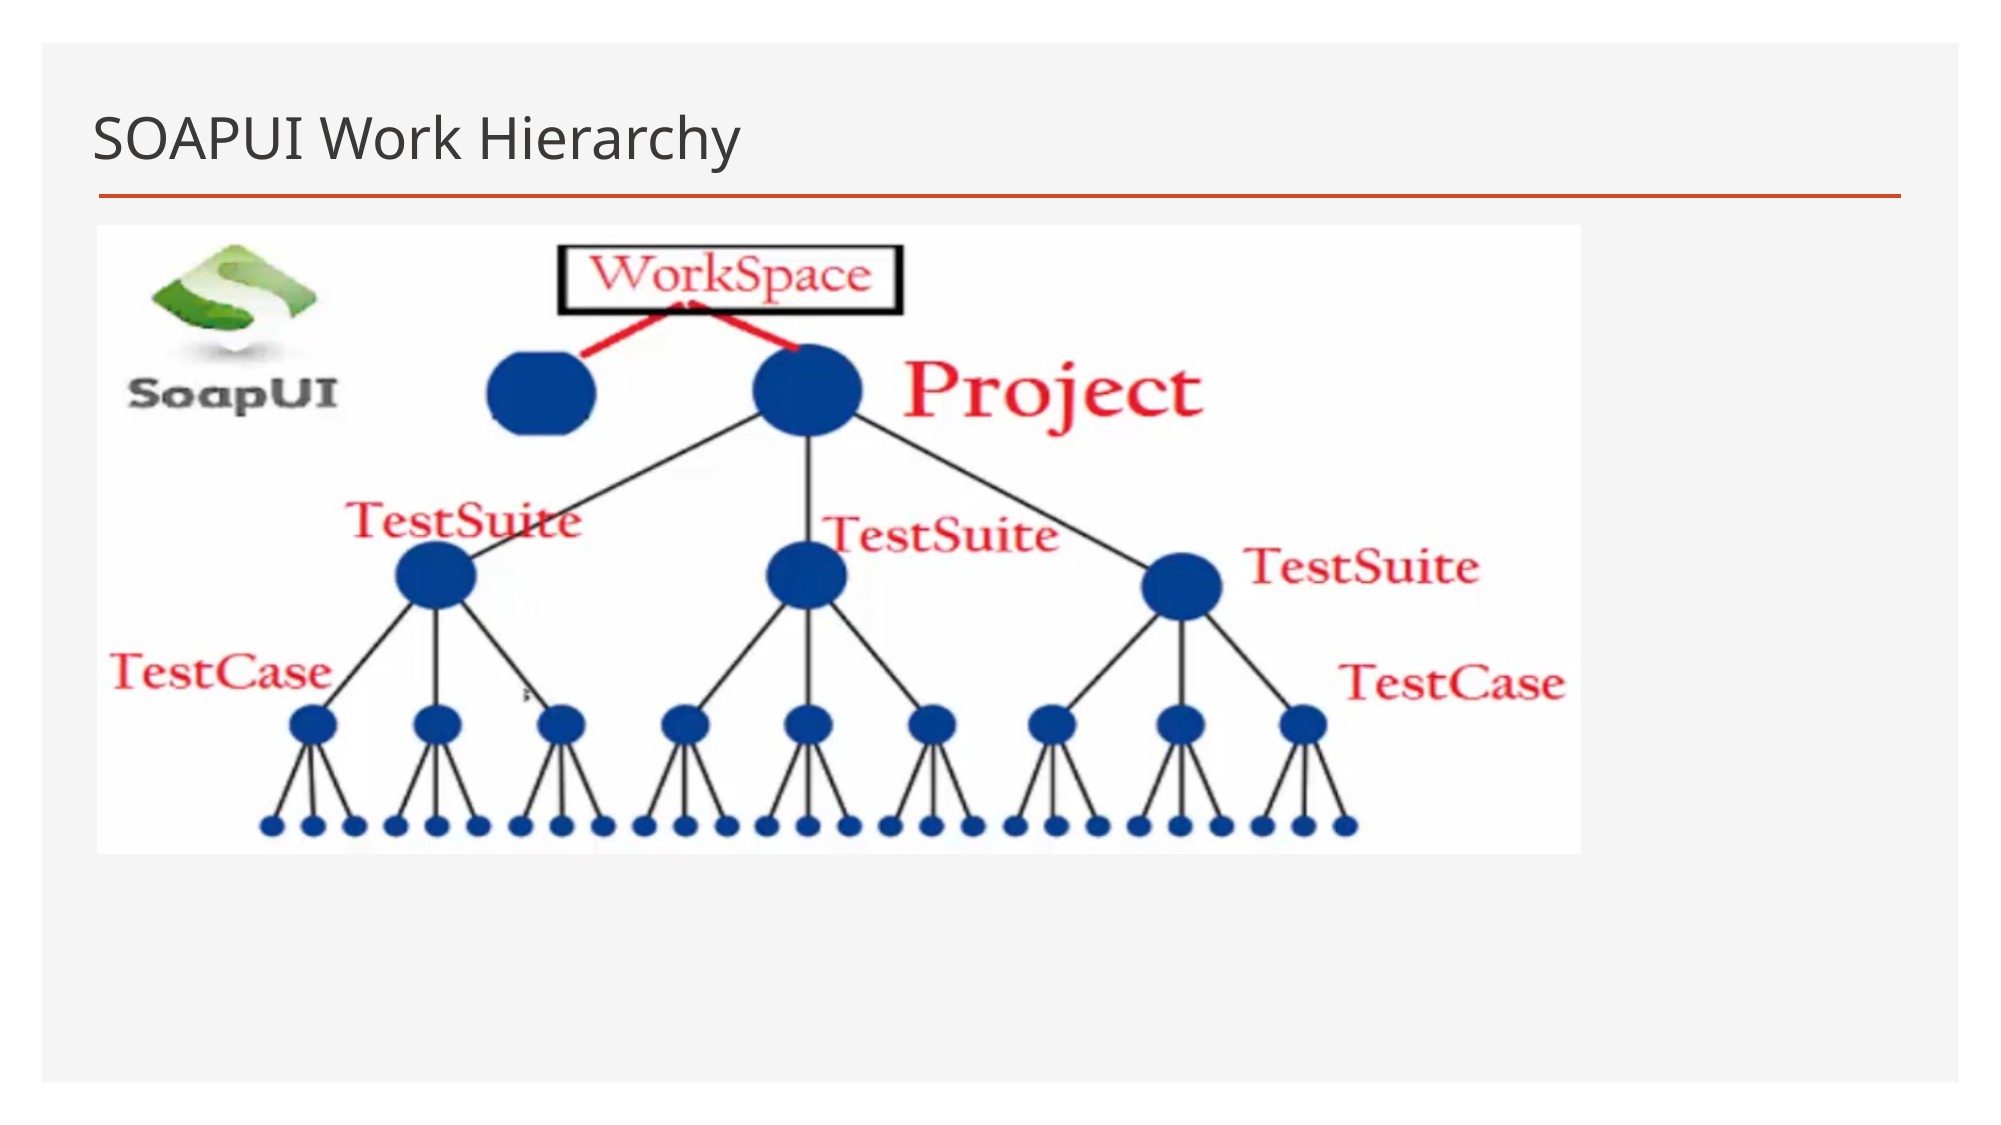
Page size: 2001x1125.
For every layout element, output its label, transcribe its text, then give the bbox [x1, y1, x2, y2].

title SOAPUI Work Hierarchy [84, 72, 1215, 179]
picture [96, 225, 1582, 854]
